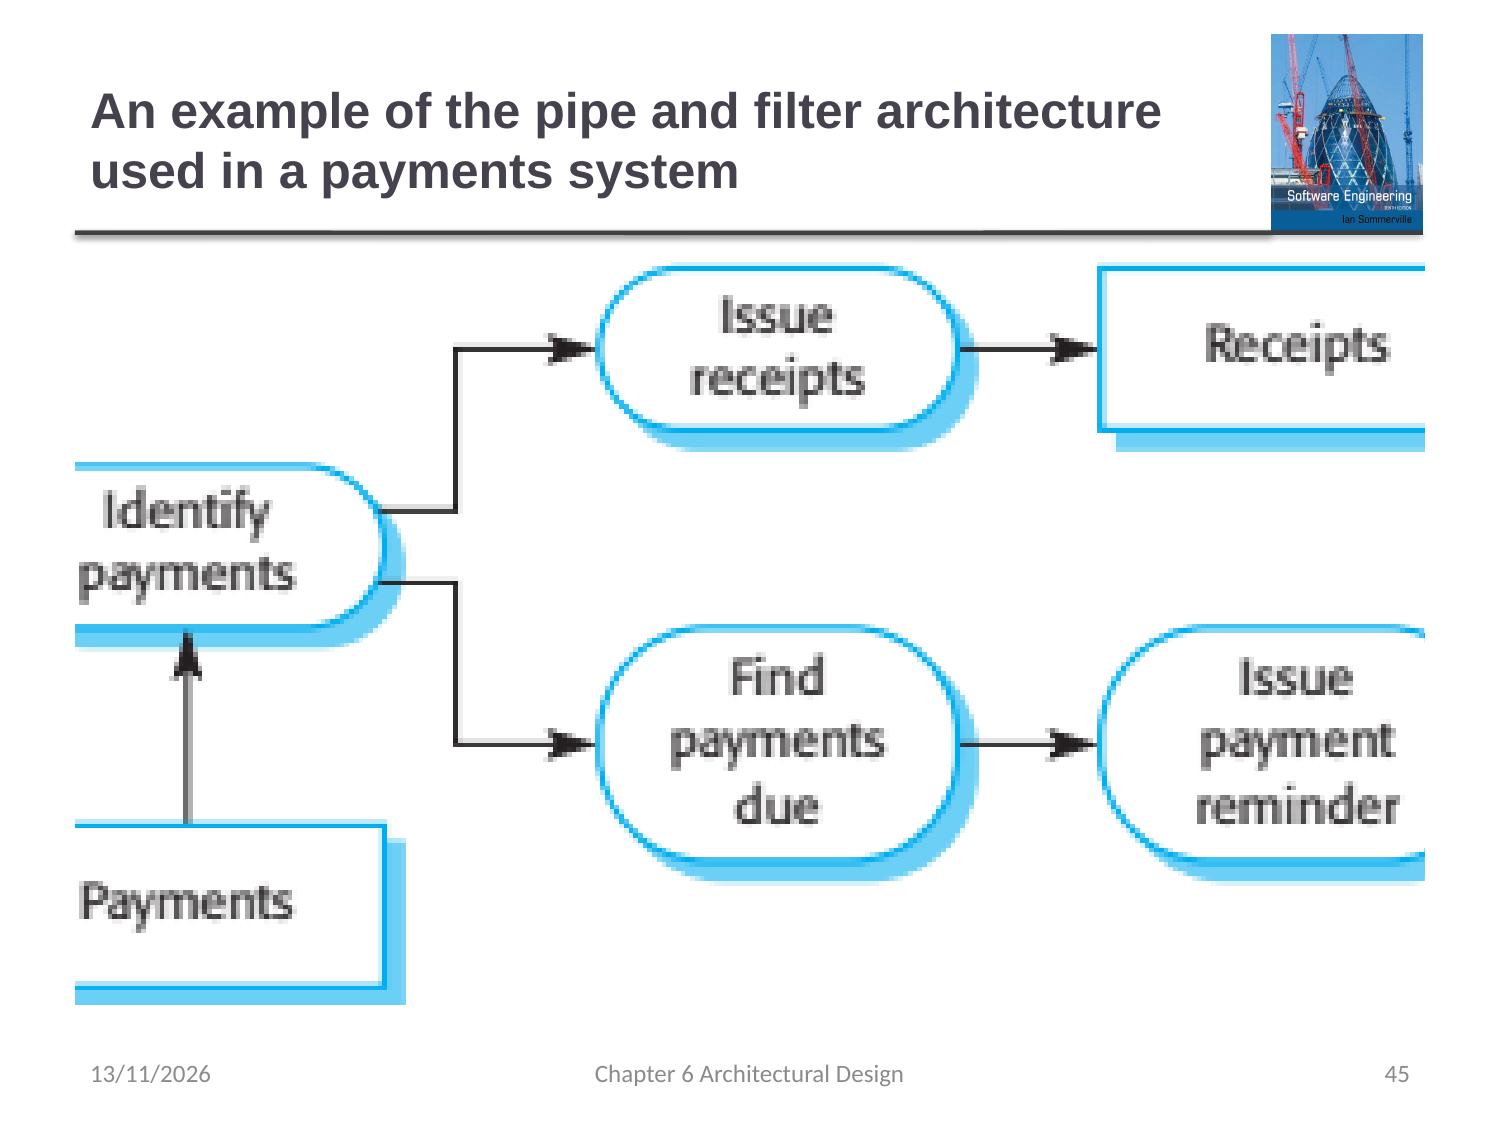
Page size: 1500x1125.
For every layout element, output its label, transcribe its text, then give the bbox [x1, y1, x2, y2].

picture [1271, 34, 1423, 230]
slide_number 45 [1074, 1042, 1425, 1103]
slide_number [75, 1042, 425, 1103]
title An example of the pipe and filter architecture used in a payments system [74, 44, 1272, 233]
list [74, 262, 1426, 1006]
footer Chapter 6 Architectural Design [512, 1042, 988, 1103]
